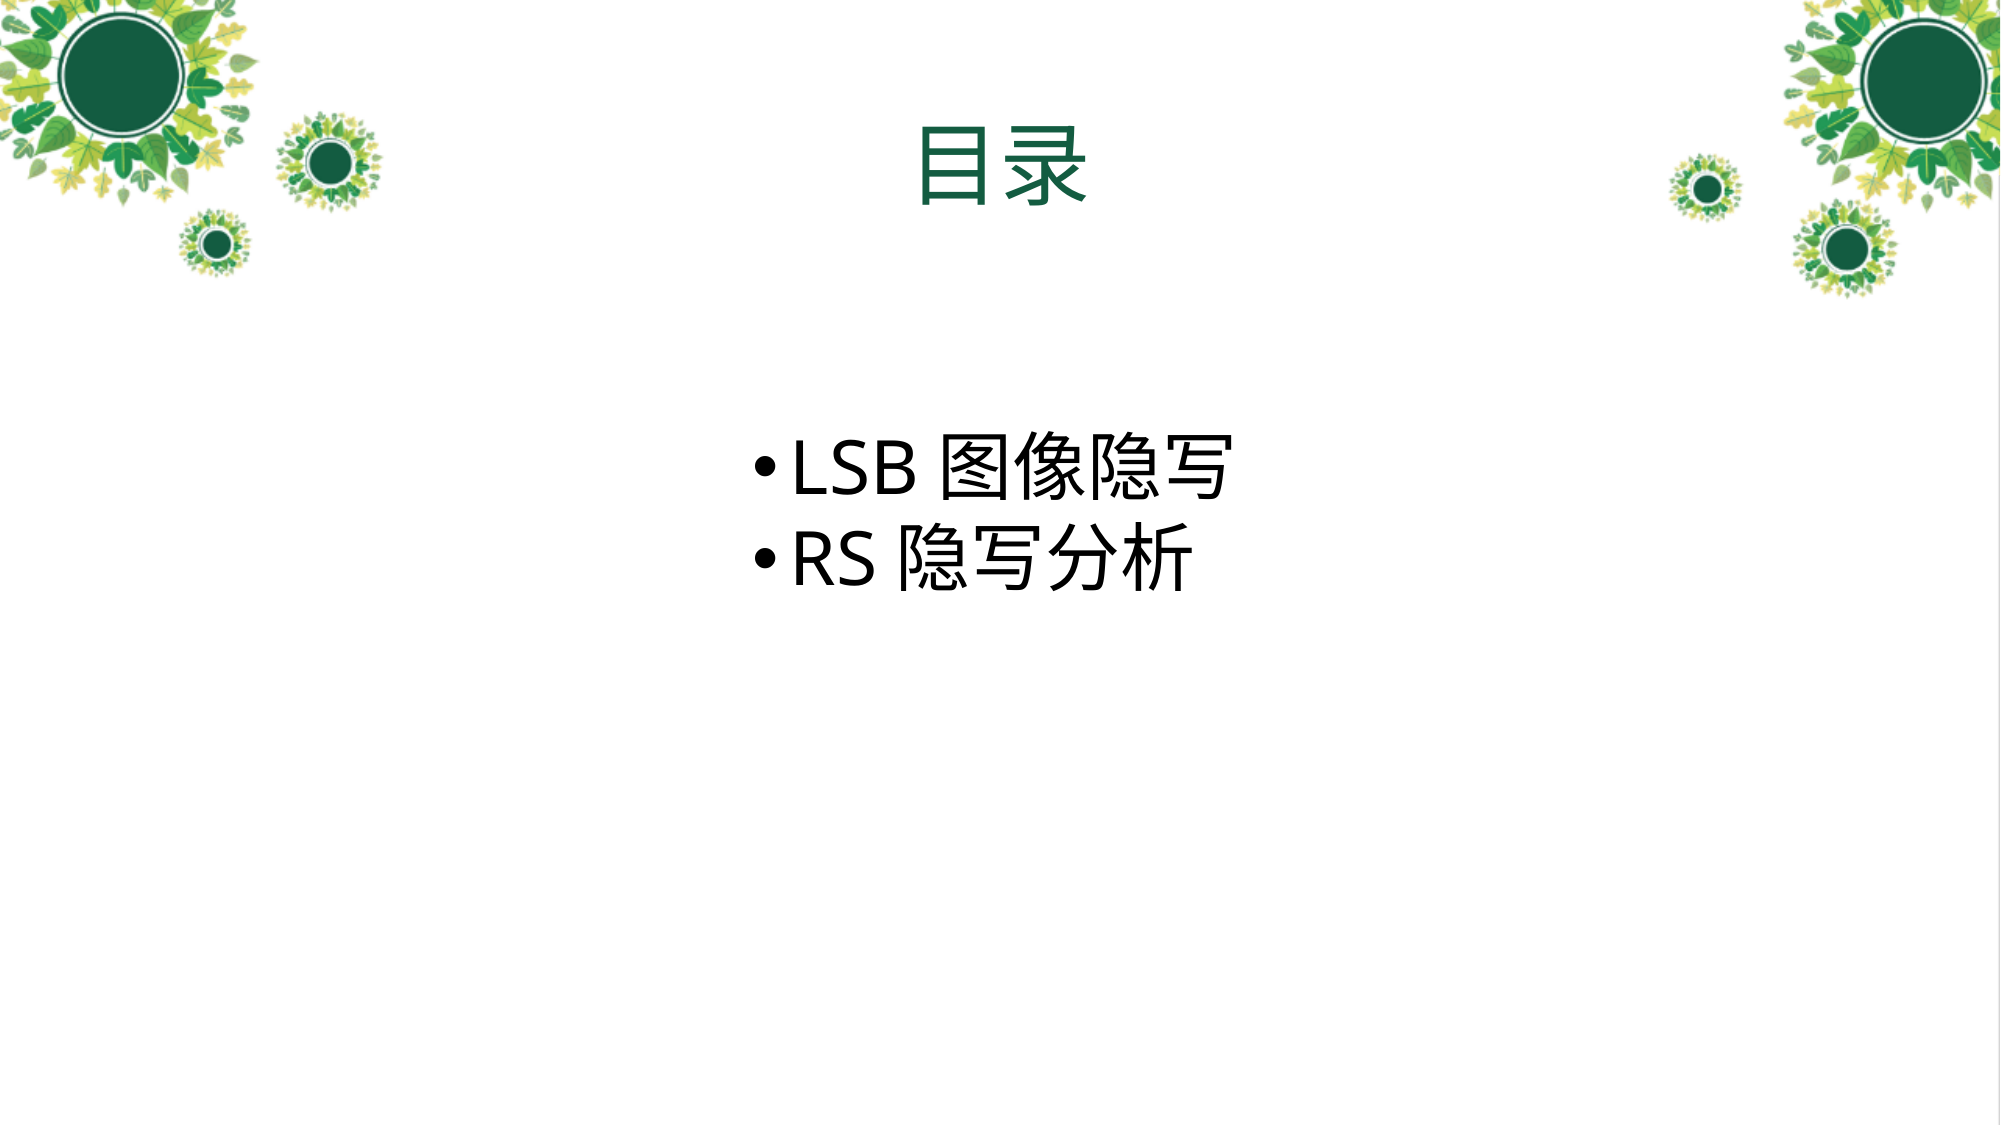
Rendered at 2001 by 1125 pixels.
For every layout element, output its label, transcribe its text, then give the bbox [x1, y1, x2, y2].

picture [0, 0, 2001, 1125]
title 目录 [137, 59, 1863, 278]
list LSB图像隐写 RS隐写分析 [137, 422, 1863, 647]
